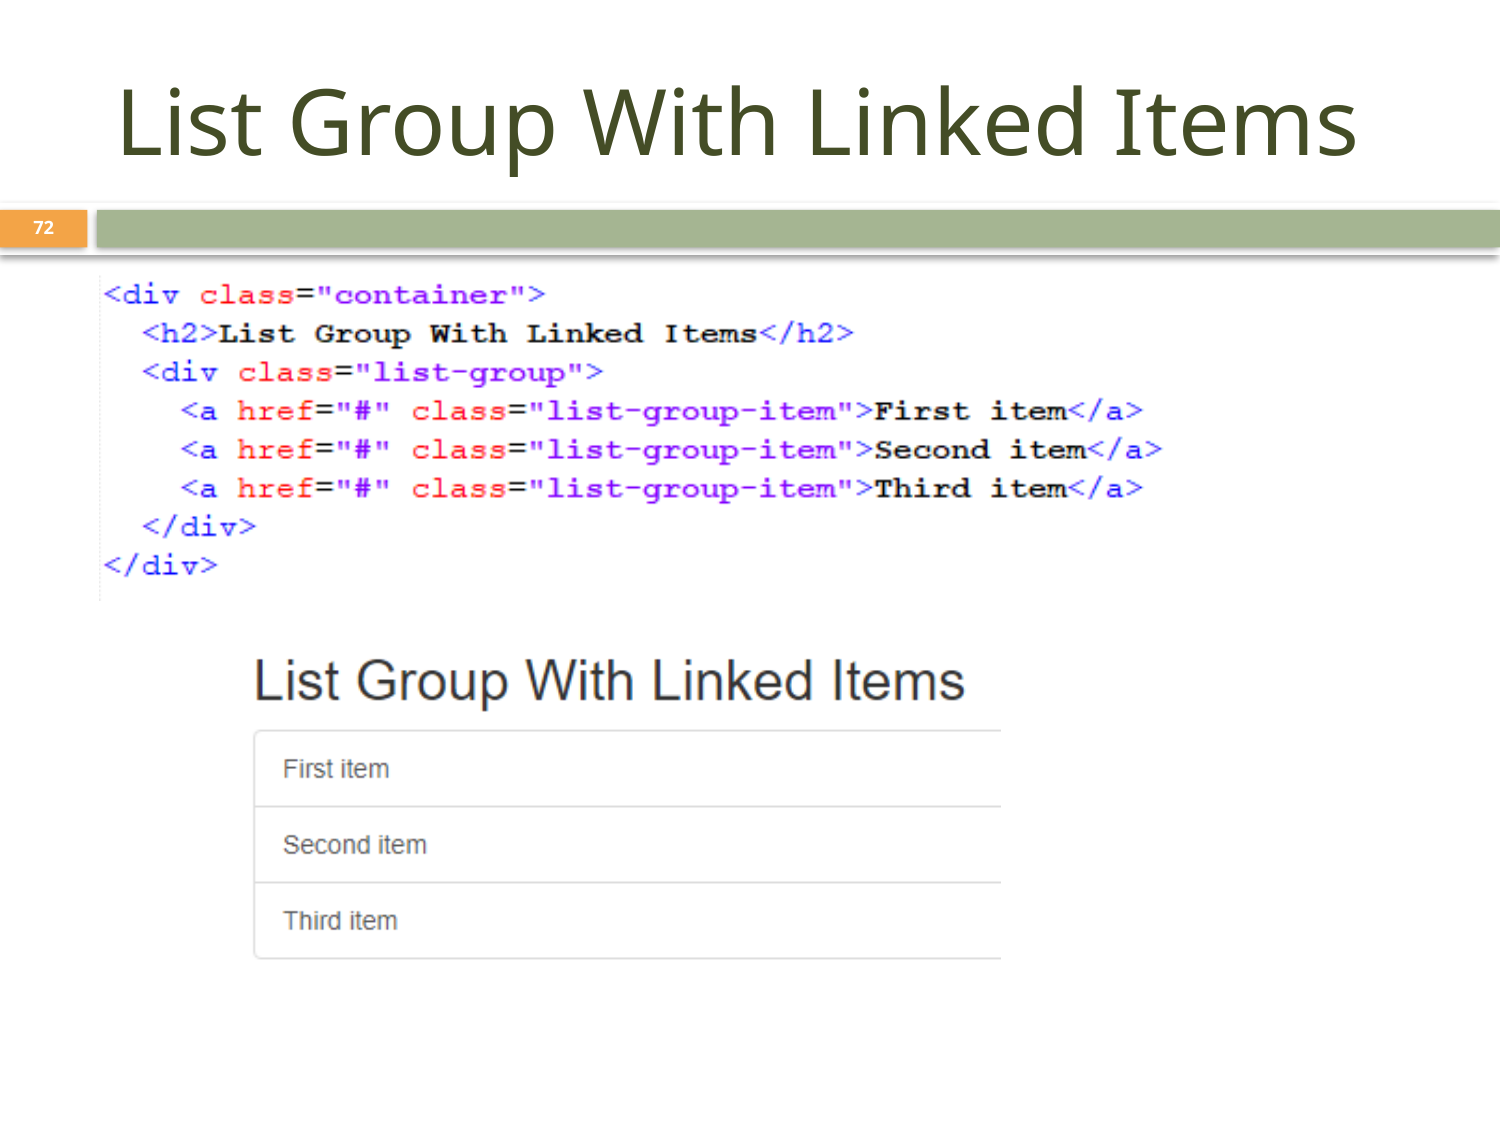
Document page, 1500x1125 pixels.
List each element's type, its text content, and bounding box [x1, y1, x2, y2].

picture [237, 656, 1001, 982]
picture [99, 274, 1200, 601]
slide_number 72 [0, 208, 88, 249]
title List Group With Linked Items [100, 37, 1438, 200]
